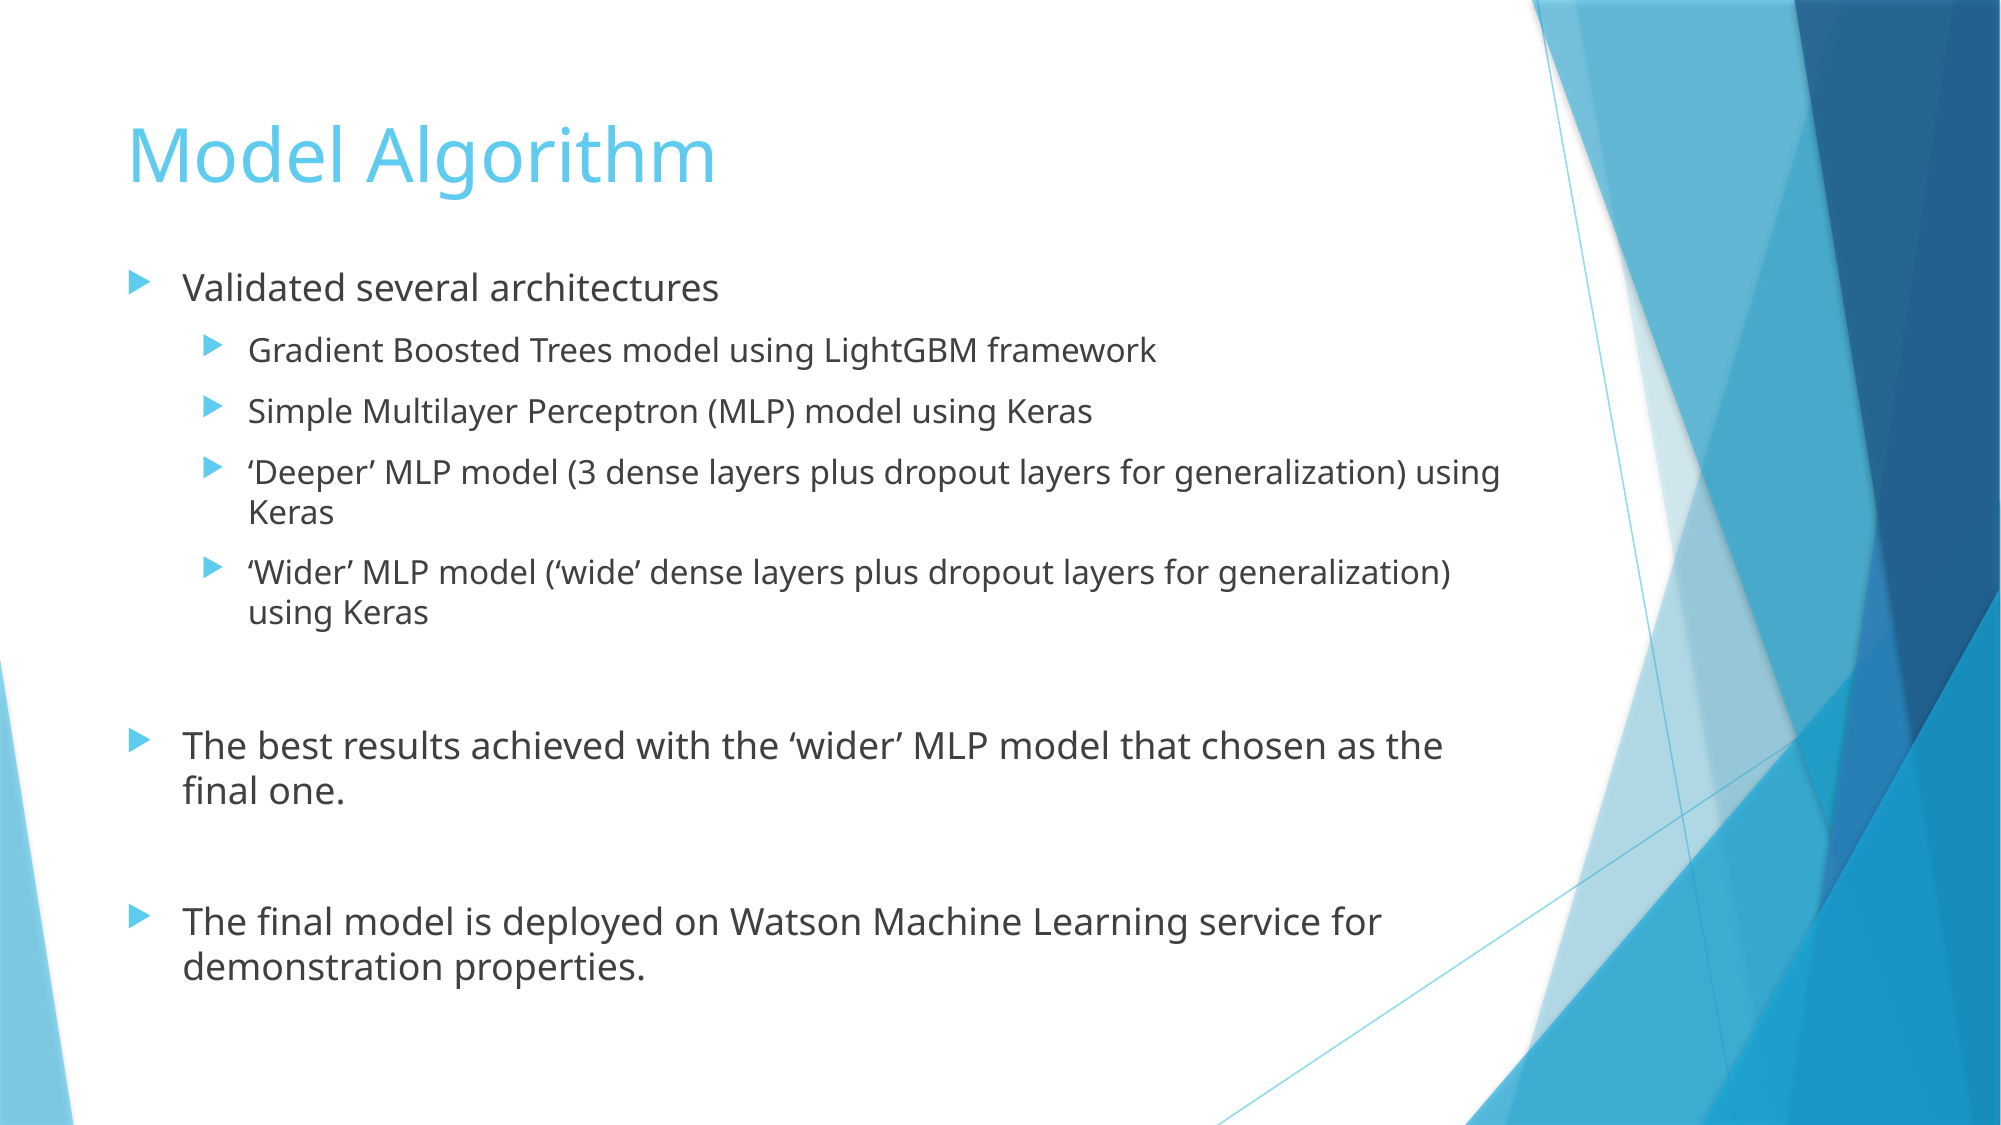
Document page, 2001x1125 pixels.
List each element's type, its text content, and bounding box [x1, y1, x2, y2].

title Model Algorithm [111, 99, 1522, 256]
list Validated several architectures Gradient Boosted Trees model using LightGBM framework Simple Multilayer Perceptron (MLP) model using Keras ‘Deeper’ MLP model (3 dense layers plus dropout layers for generalization) using Keras ‘Wider’ MLP model (‘wide’ dense layers plus dropout layers for generalization) using Keras The best results achieved with the ‘wider’ MLP model that chosen as the final one. The final model is deployed on Watson Machine Learning service for demonstration properties. [111, 256, 1522, 992]
